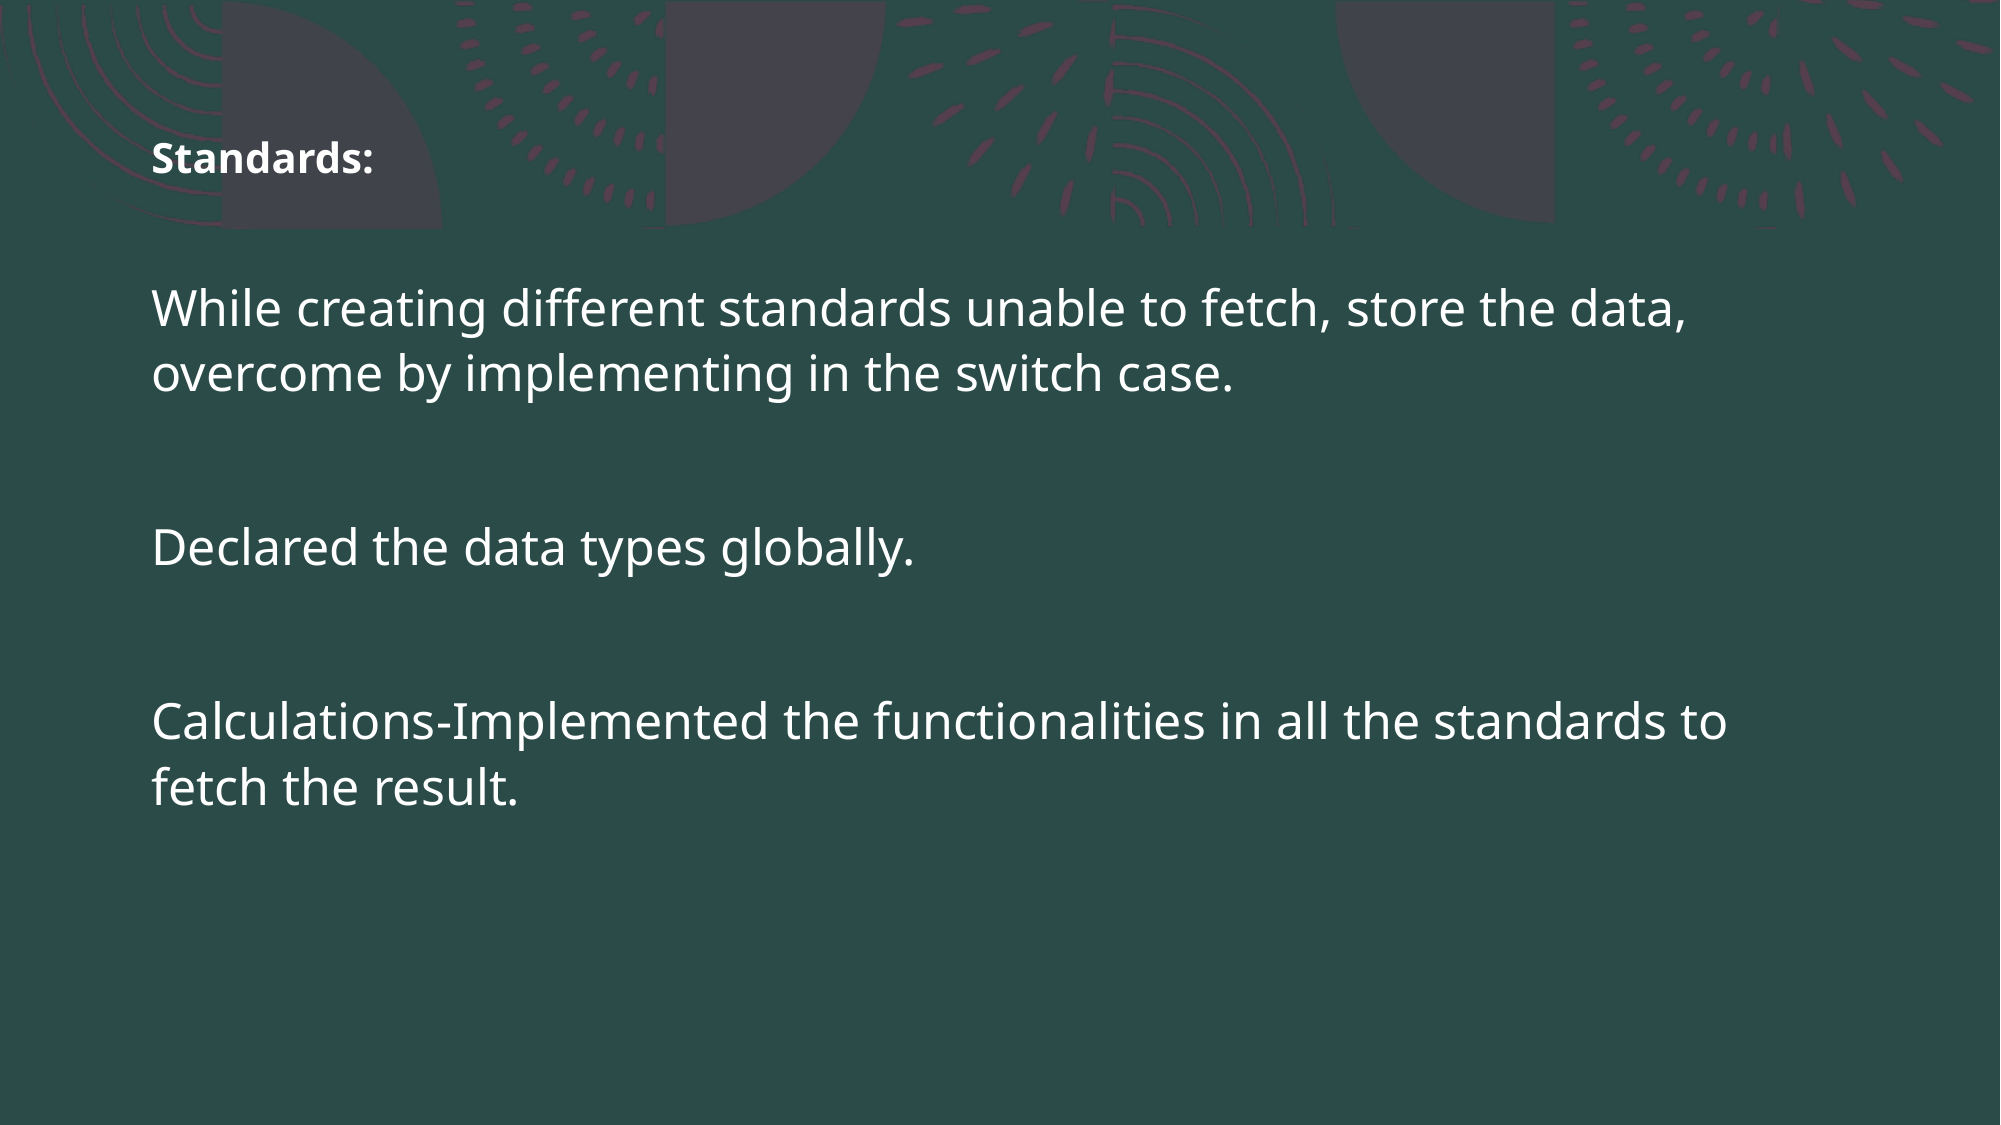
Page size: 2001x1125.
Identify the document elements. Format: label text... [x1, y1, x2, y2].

title Standards: [136, 53, 1862, 262]
list While creating different standards unable to fetch, store the data, overcome by implementing in the switch case. Declared the data types globally. Calculations-Implemented the functionalities in all the standards to fetch the result. [136, 262, 1862, 999]
